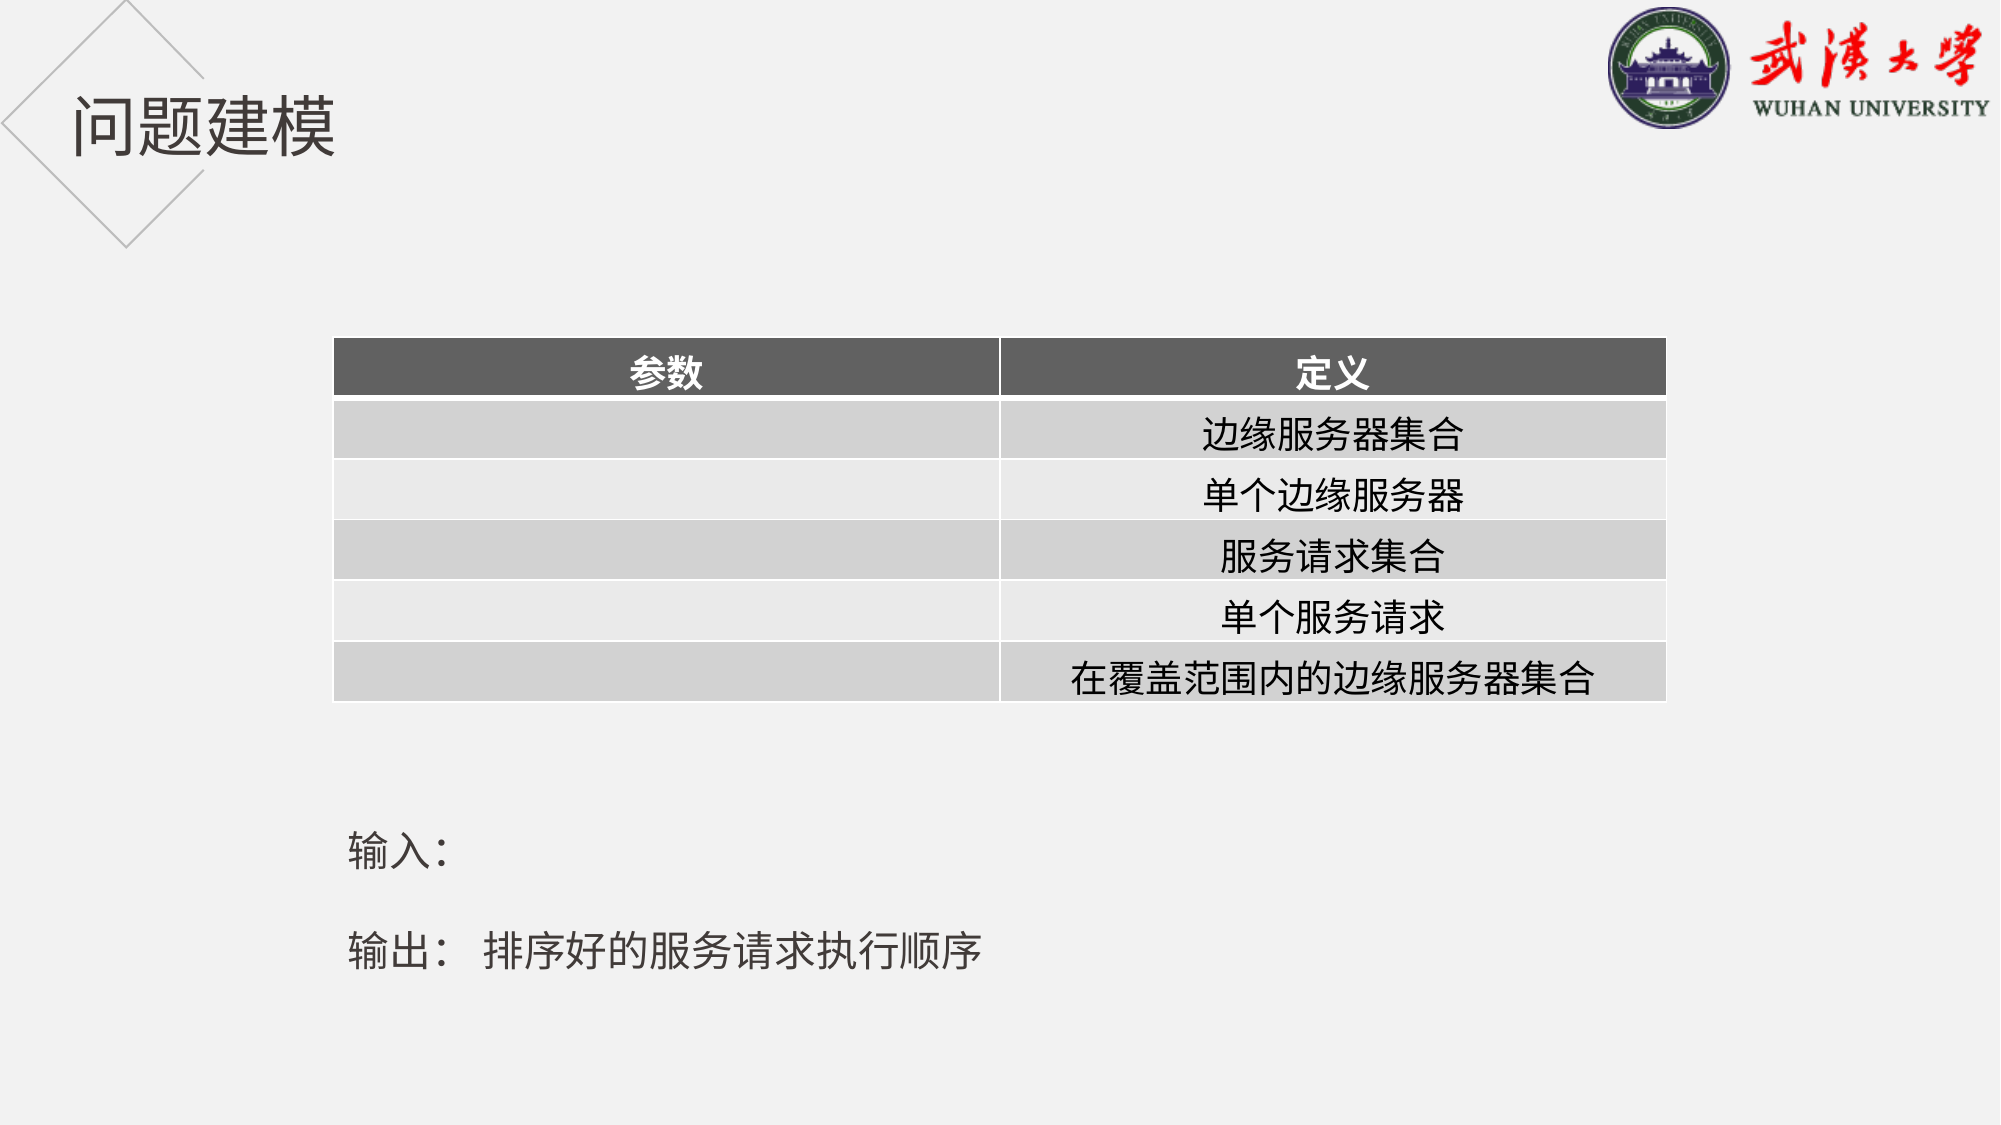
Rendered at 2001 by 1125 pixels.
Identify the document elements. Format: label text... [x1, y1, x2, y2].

text_box 问题建模 [204, 77, 509, 172]
picture [1607, 7, 1991, 129]
text_box [0, 0, 205, 249]
